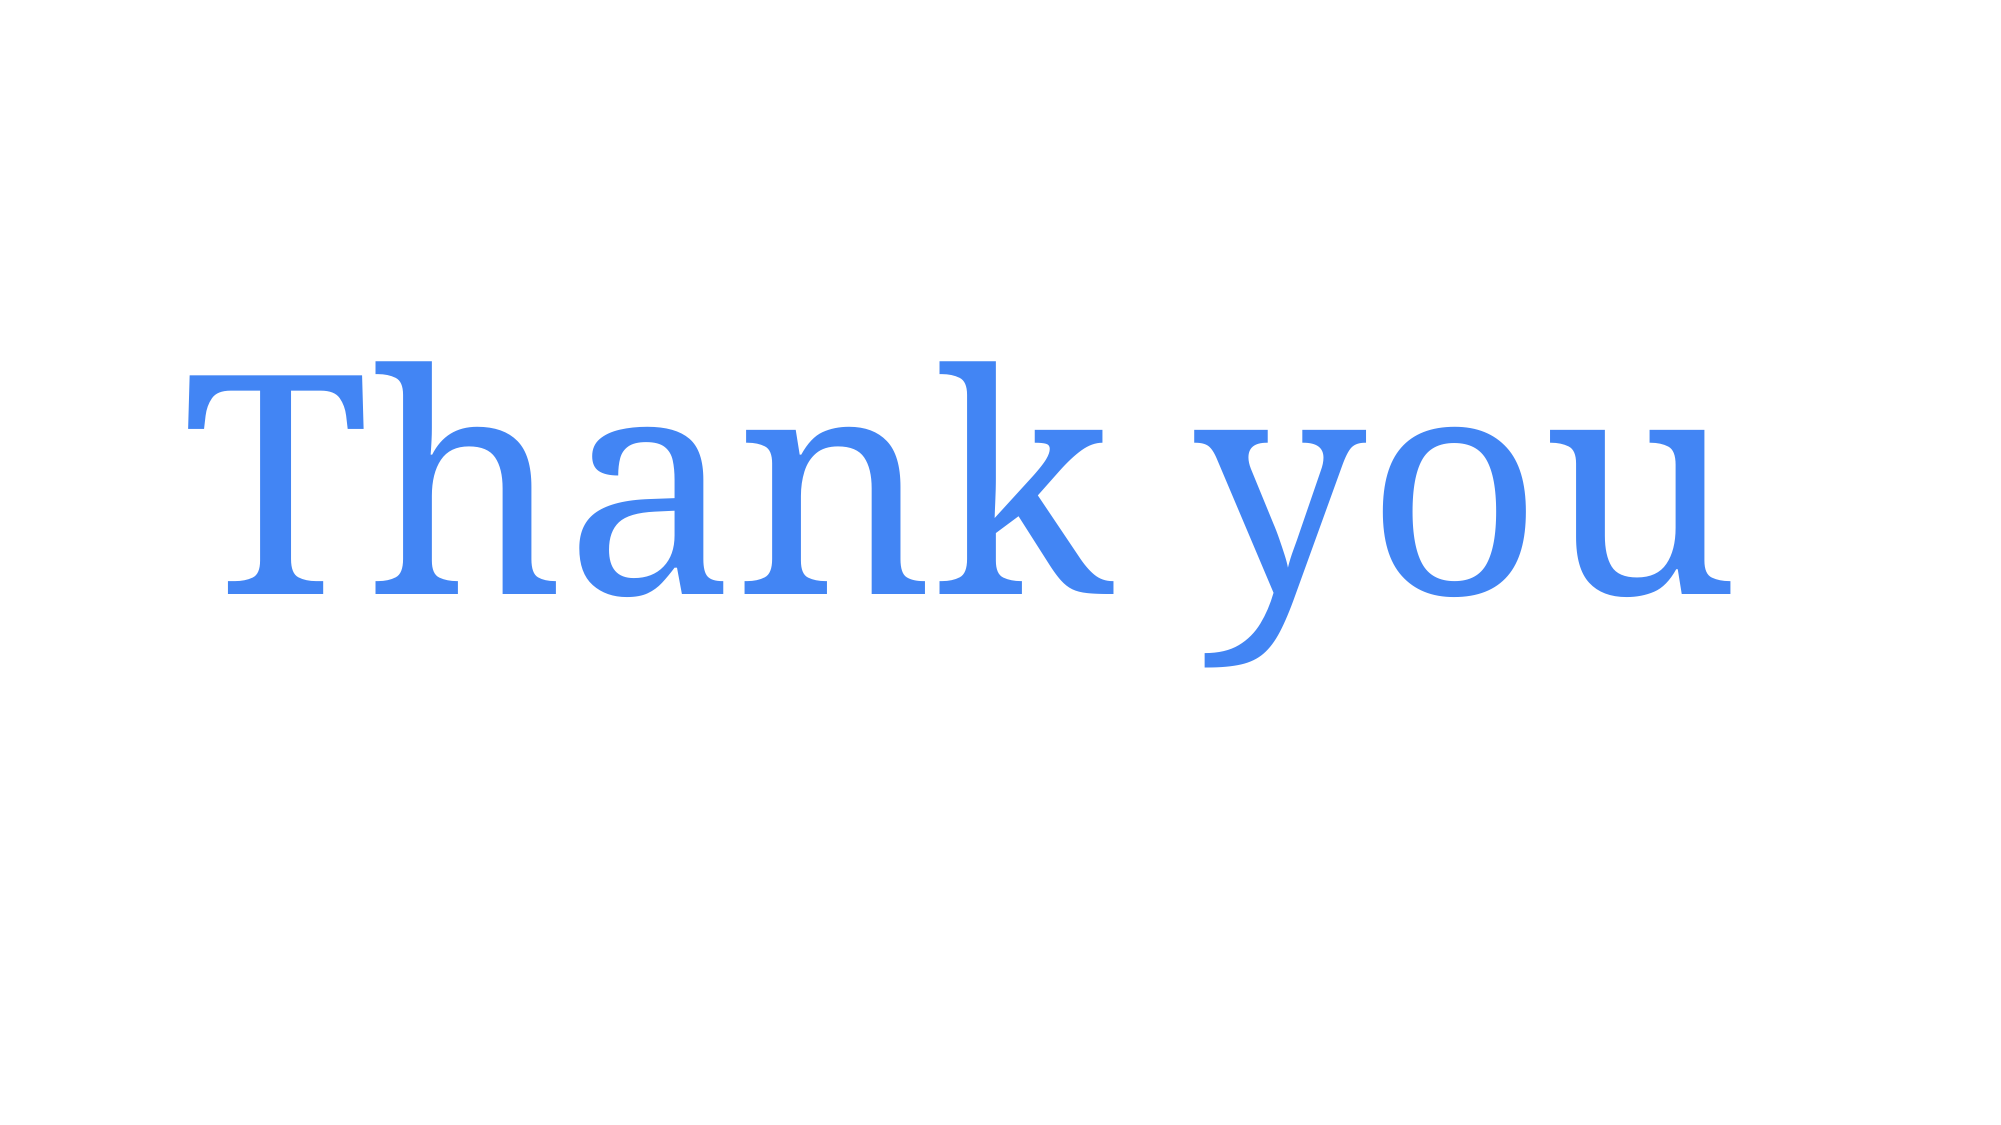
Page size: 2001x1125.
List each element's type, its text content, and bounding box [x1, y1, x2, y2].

title Thank you [68, 255, 1932, 689]
